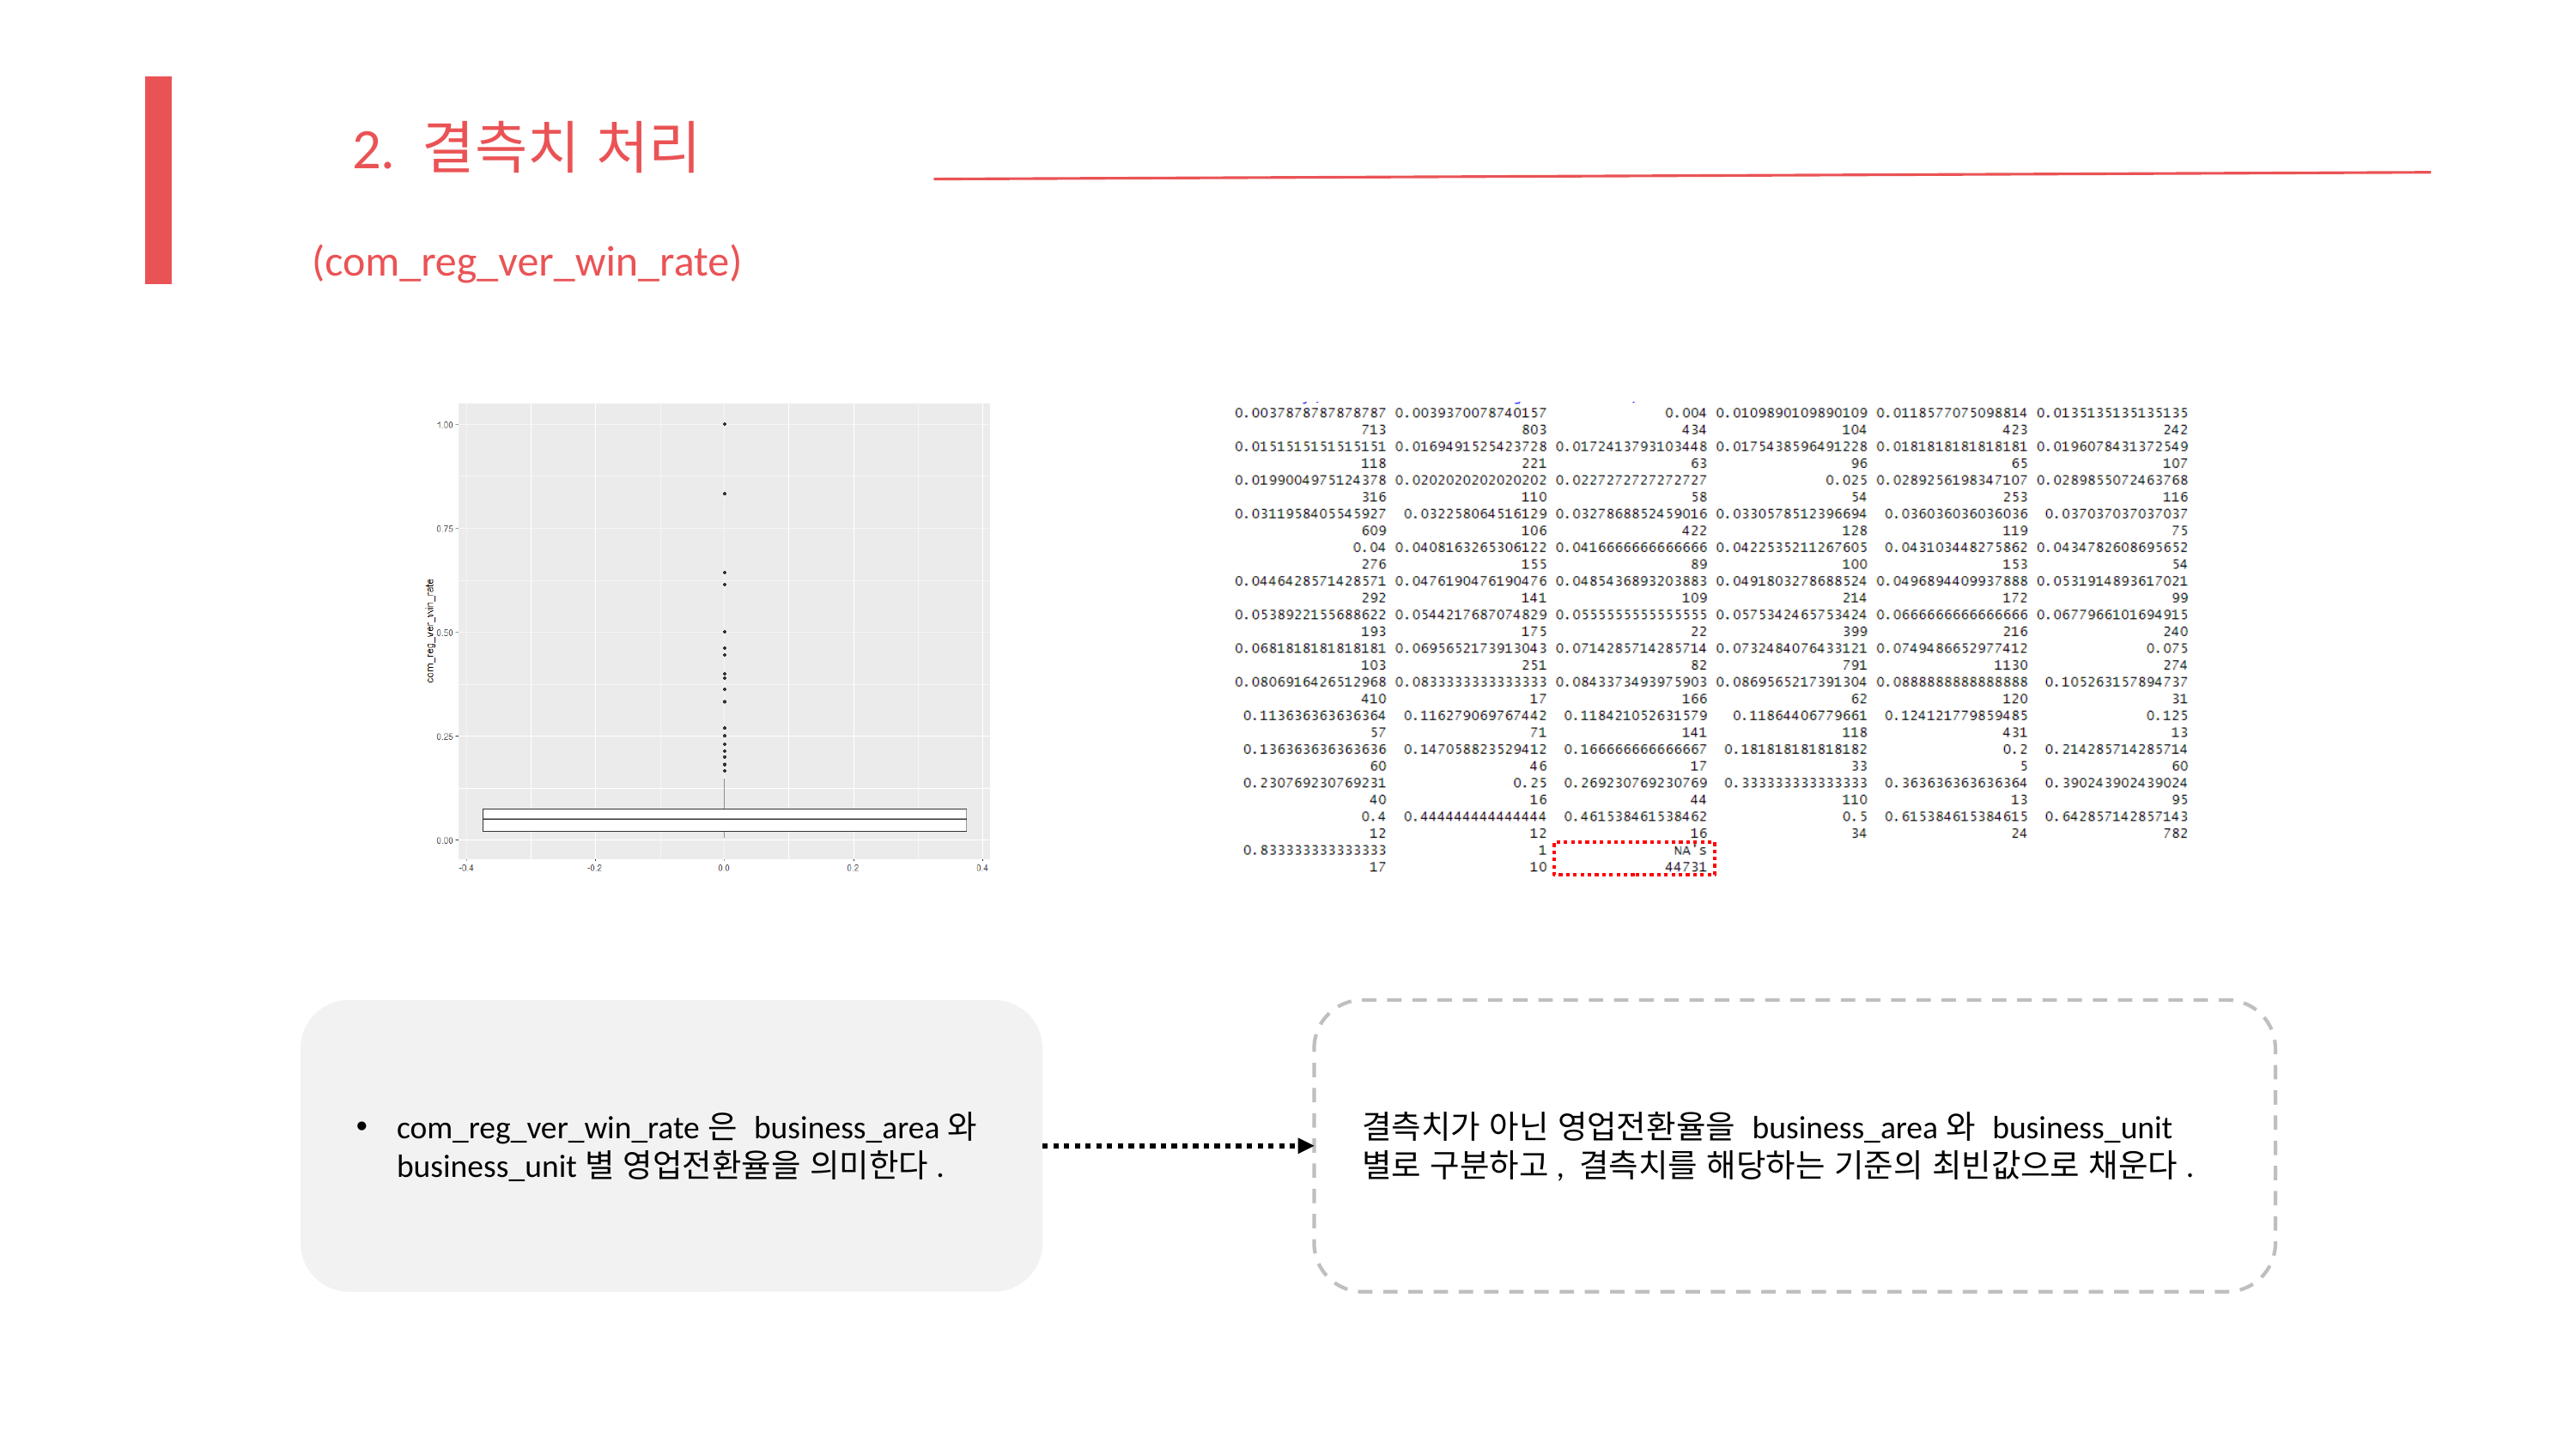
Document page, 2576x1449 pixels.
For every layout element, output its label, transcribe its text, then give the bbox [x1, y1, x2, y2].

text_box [144, 76, 173, 285]
text_box com_reg_ver_win_rate은 business_area와 business_unit별 영업전환율을 의미한다. [343, 1100, 999, 1191]
text_box 결측치가 아닌 영업전환율을 business_area와 business_unit 별로 구분하고, 결측치를 해당하는 기준의 최빈값으로 채운다. [1349, 1100, 2240, 1191]
text_box 2. 결측치 처리 (com_reg_ver_win_rate) [206, 75, 848, 285]
picture [422, 402, 993, 875]
text_box [298, 997, 1045, 1294]
picture [1234, 402, 2196, 875]
text_box [1312, 997, 2278, 1294]
